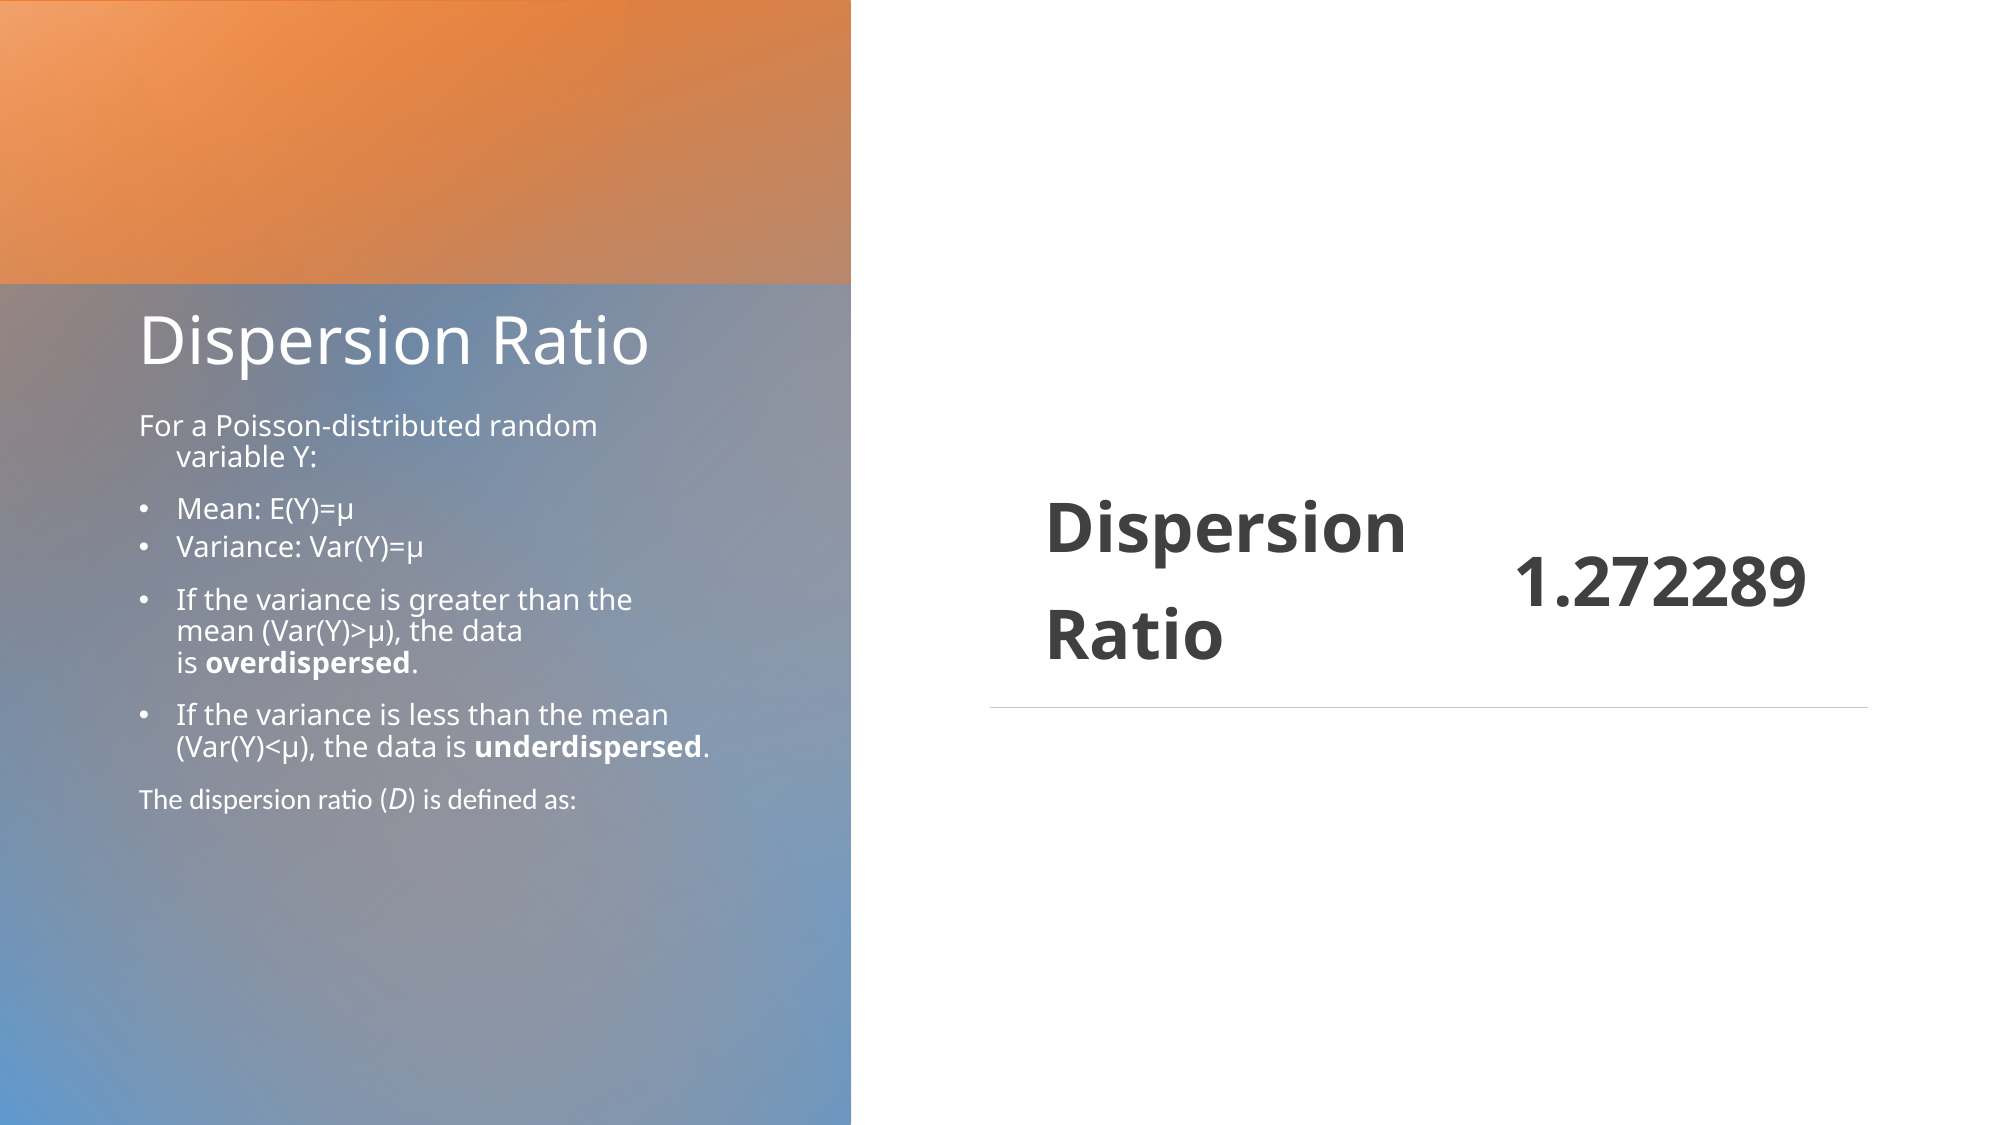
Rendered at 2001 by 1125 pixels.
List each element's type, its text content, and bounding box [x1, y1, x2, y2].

table_header 1.272289 [1459, 437, 1868, 707]
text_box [0, 0, 853, 1125]
table_header Dispersion Ratio [990, 437, 1459, 707]
